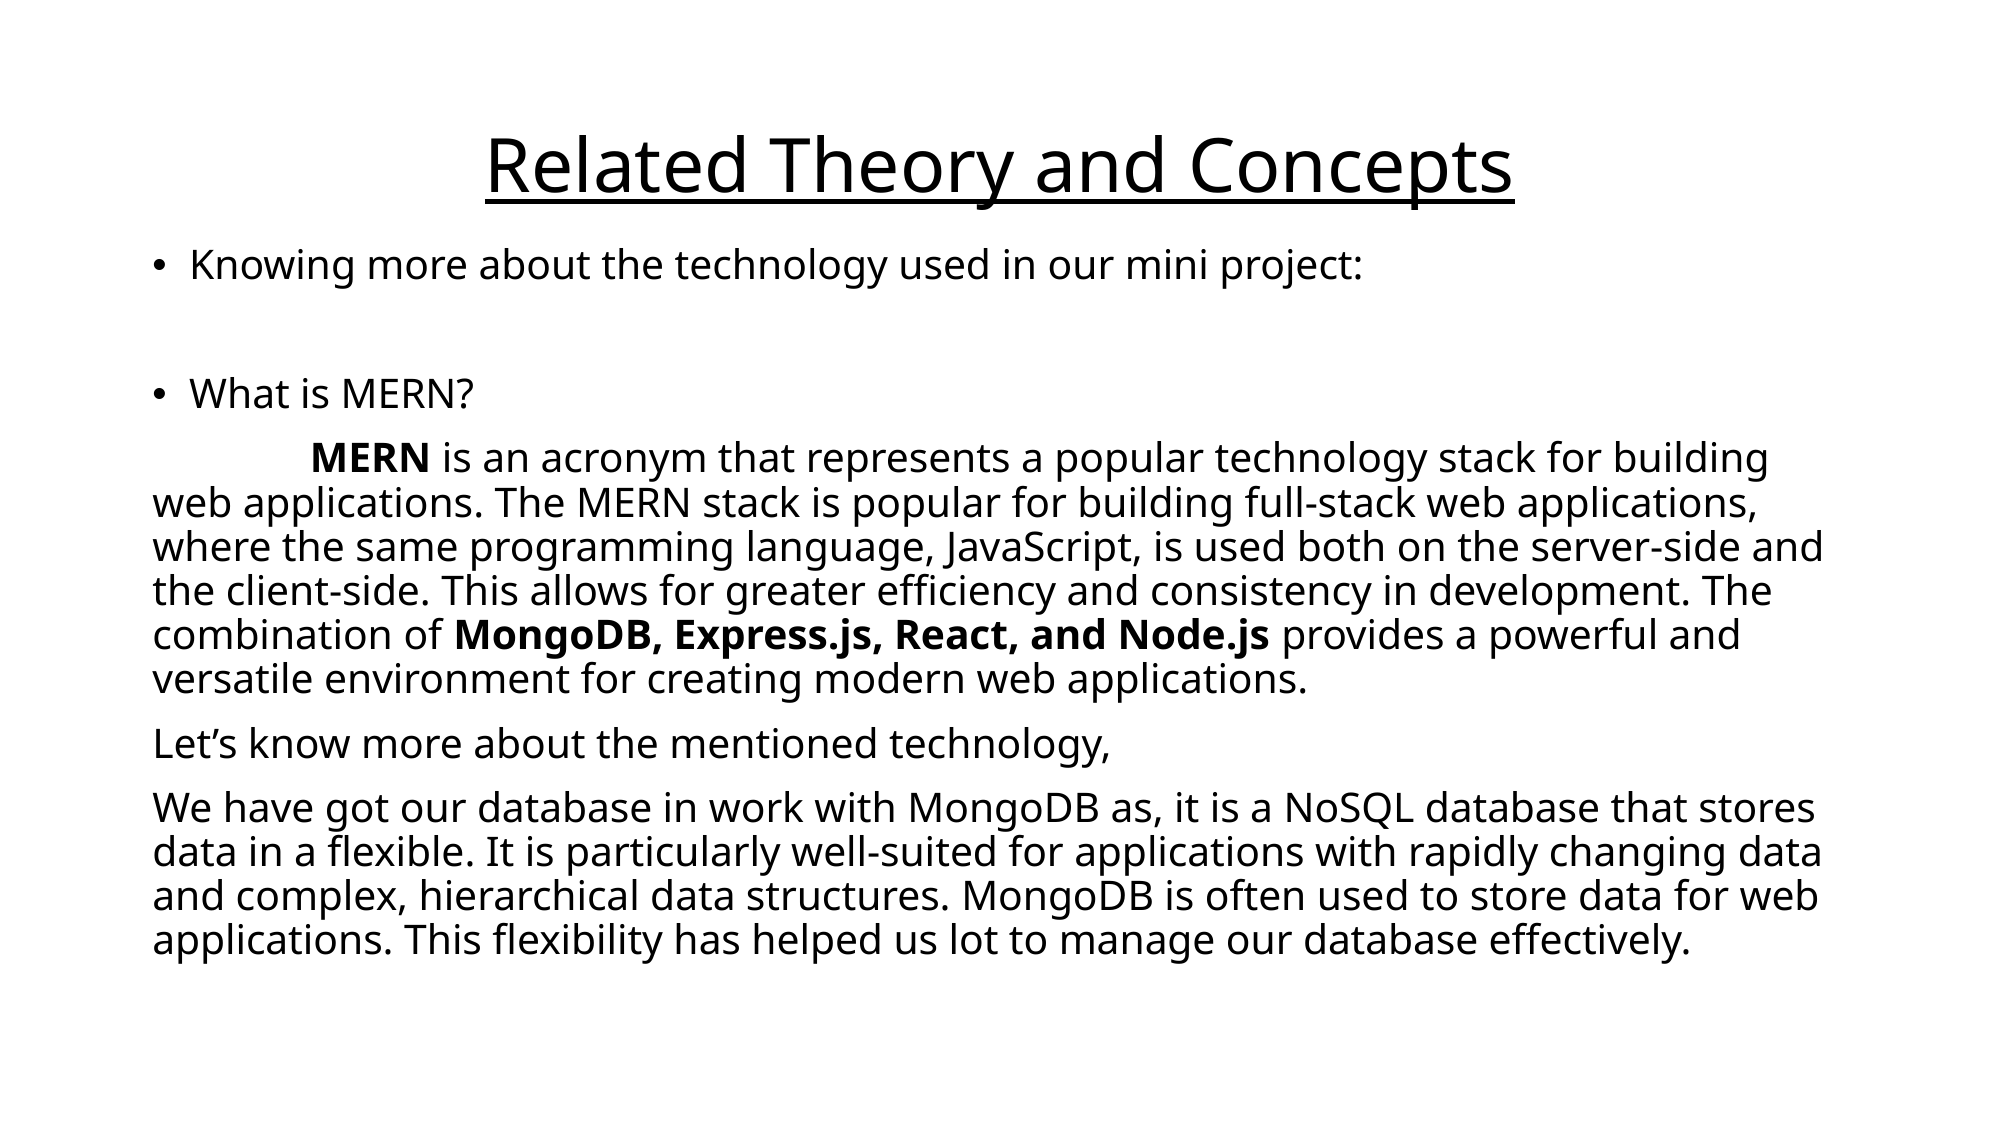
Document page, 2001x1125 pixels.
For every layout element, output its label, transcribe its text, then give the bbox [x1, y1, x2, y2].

title Related Theory and Concepts [137, 59, 1863, 236]
list Knowing more about the technology used in our mini project: What is MERN? MERN is an acronym that represents a popular technology stack for building web applications. The MERN stack is popular for building full-stack web applications, where the same programming language, JavaScript, is used both on the server-side and the client-side. This allows for greater efficiency and consistency in development. The combination of MongoDB, Express.js, React, and Node.js provides a powerful and versatile environment for creating modern web applications. Let’s know more about the mentioned technology, We have got our database in work with MongoDB as, it is a NoSQL database that stores data in a flexible. It is particularly well-suited for applications with rapidly changing data and complex, hierarchical data structures. MongoDB is often used to store data for web applications. This flexibility has helped us lot to manage our database effectively. [137, 236, 1863, 1014]
